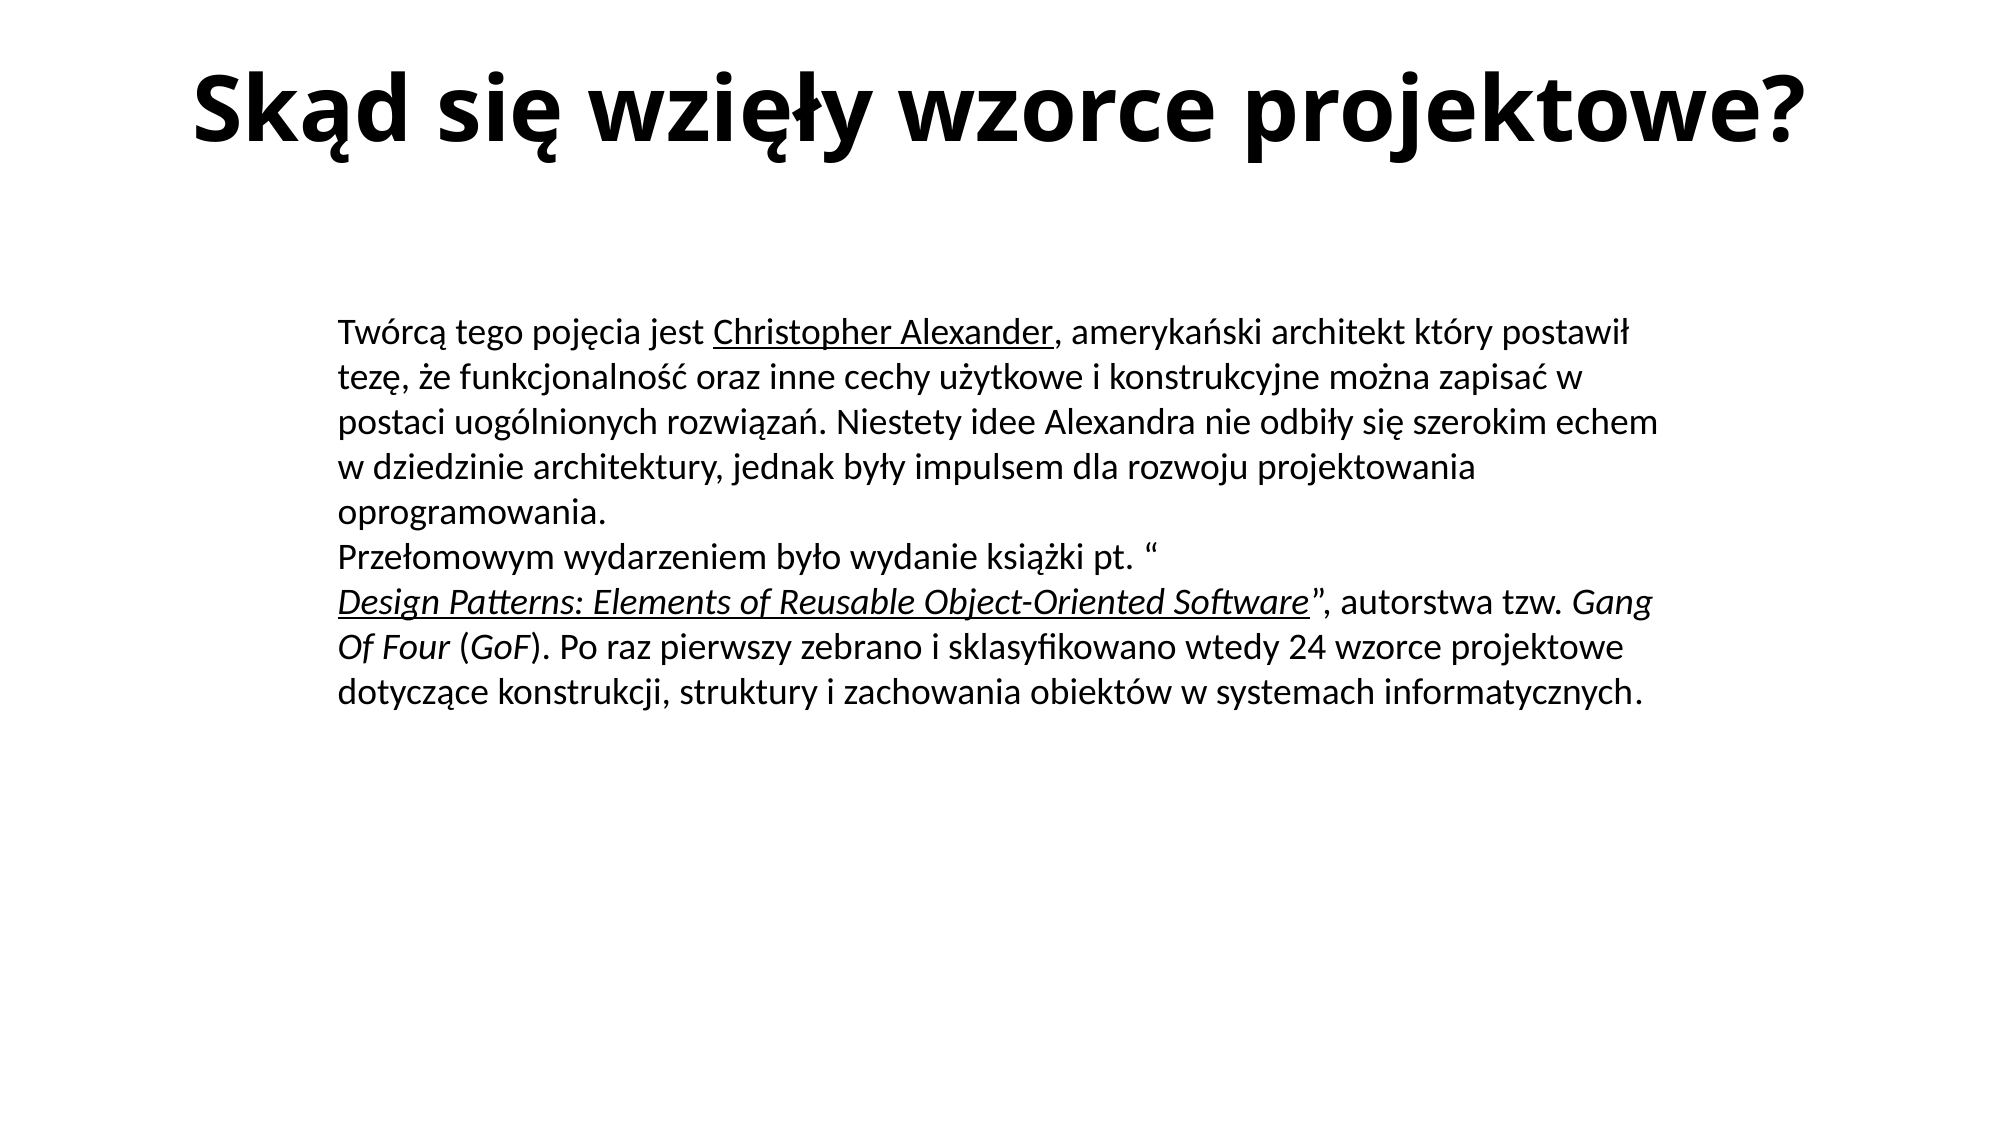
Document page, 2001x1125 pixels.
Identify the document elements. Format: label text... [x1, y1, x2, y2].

text_box Twórcą tego pojęcia jest Christopher Alexander, amerykański architekt który postawił tezę, że funkcjonalność oraz inne cechy użytkowe i konstrukcyjne można zapisać w postaci uogólnionych rozwiązań. Niestety idee Alexandra nie odbiły się szerokim echem w dziedzinie architektury, jednak były impulsem dla rozwoju projektowania oprogramowania. Przełomowym wydarzeniem było wydanie książki pt. “Design Patterns: Elements of Reusable Object-Oriented Software”, autorstwa tzw. Gang Of Four (GoF). Po raz pierwszy zebrano i sklasyfikowano wtedy 24 wzorce projektowe dotyczące konstrukcji, struktury i zachowania obiektów w systemach informatycznych. [323, 299, 1677, 765]
title Skąd się wzięły wzorce projektowe? [137, 57, 1863, 276]
